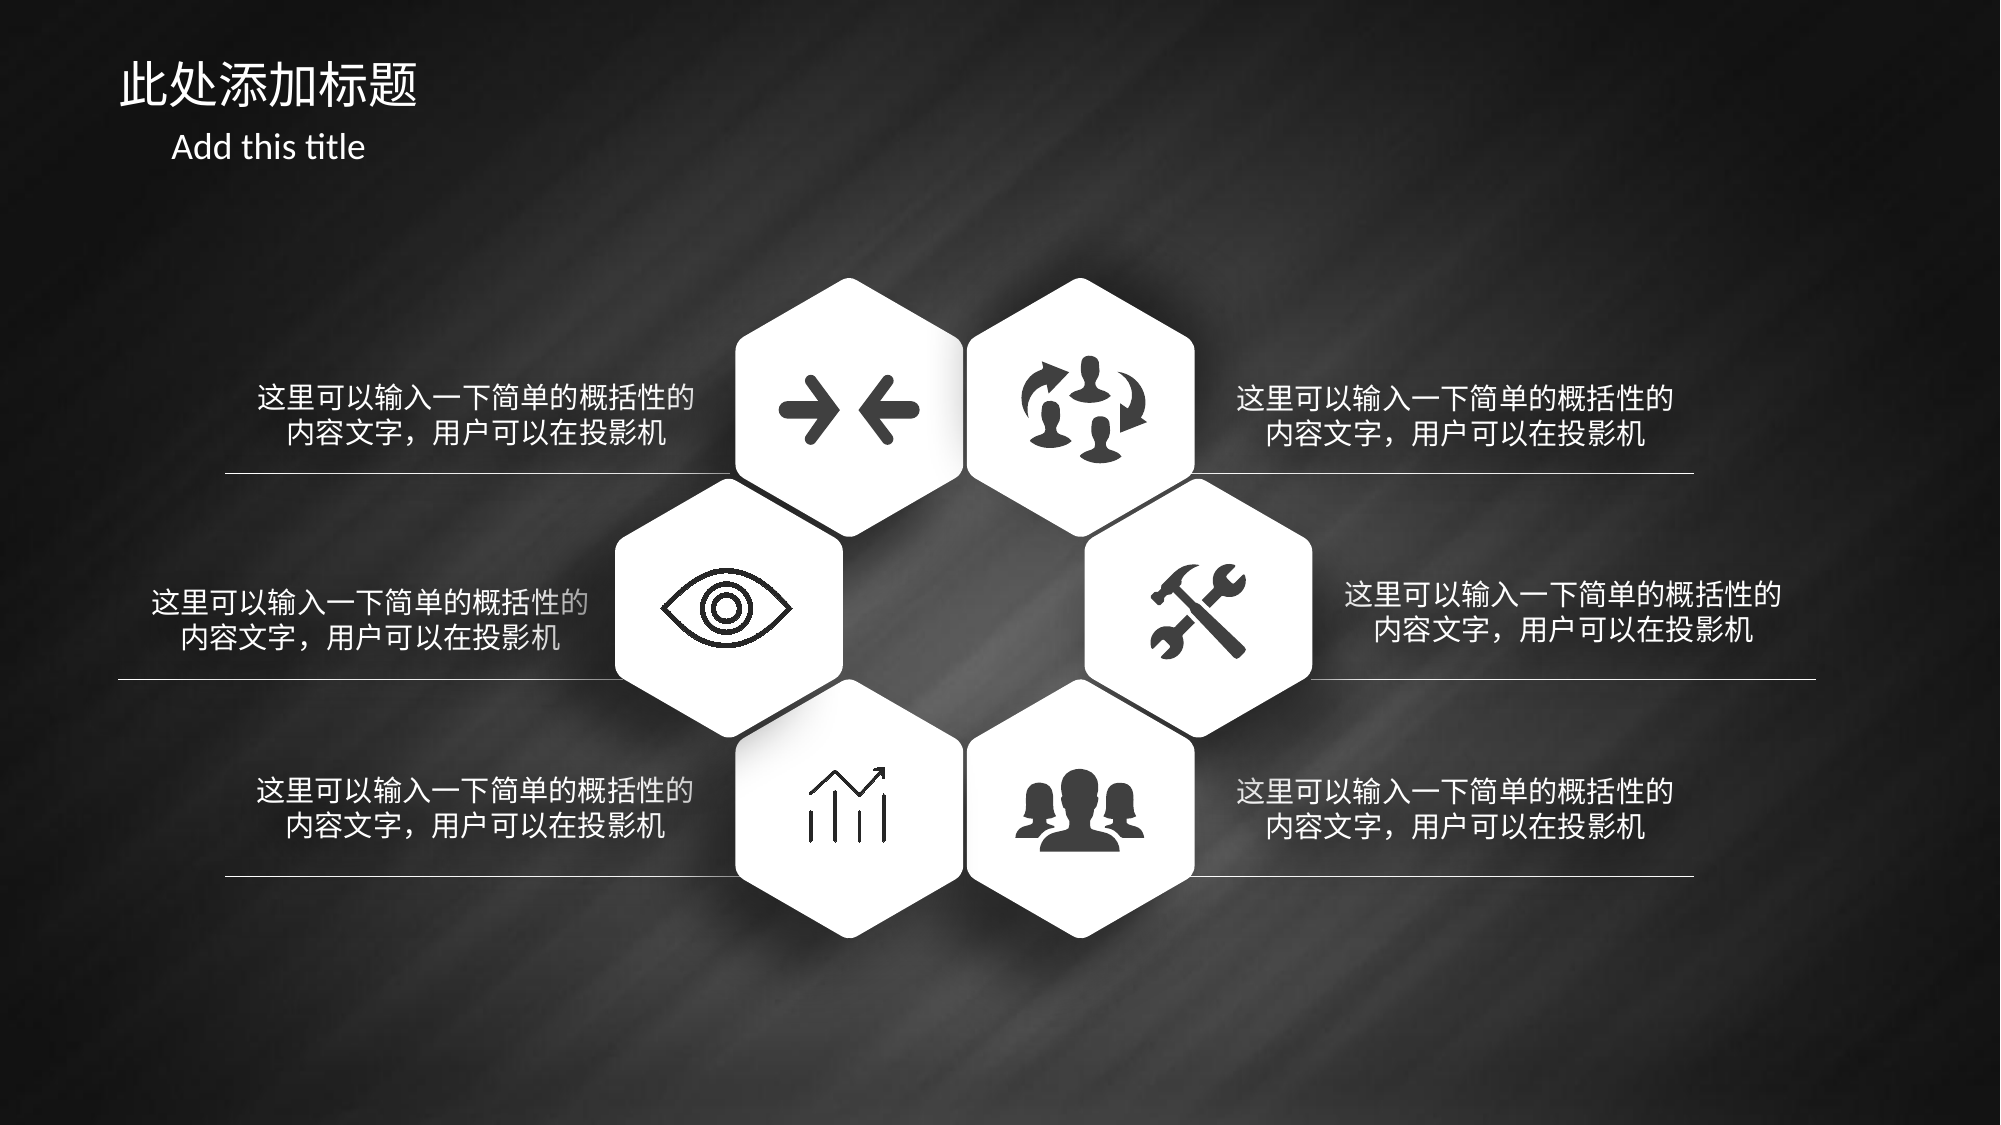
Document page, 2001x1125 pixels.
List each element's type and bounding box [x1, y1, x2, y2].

text_box [1069, 493, 1328, 723]
text_box [951, 293, 1210, 522]
text_box [720, 694, 979, 923]
picture [0, 0, 2000, 1125]
text_box [979, 694, 1210, 923]
text_box [599, 493, 858, 723]
text_box [720, 293, 951, 522]
